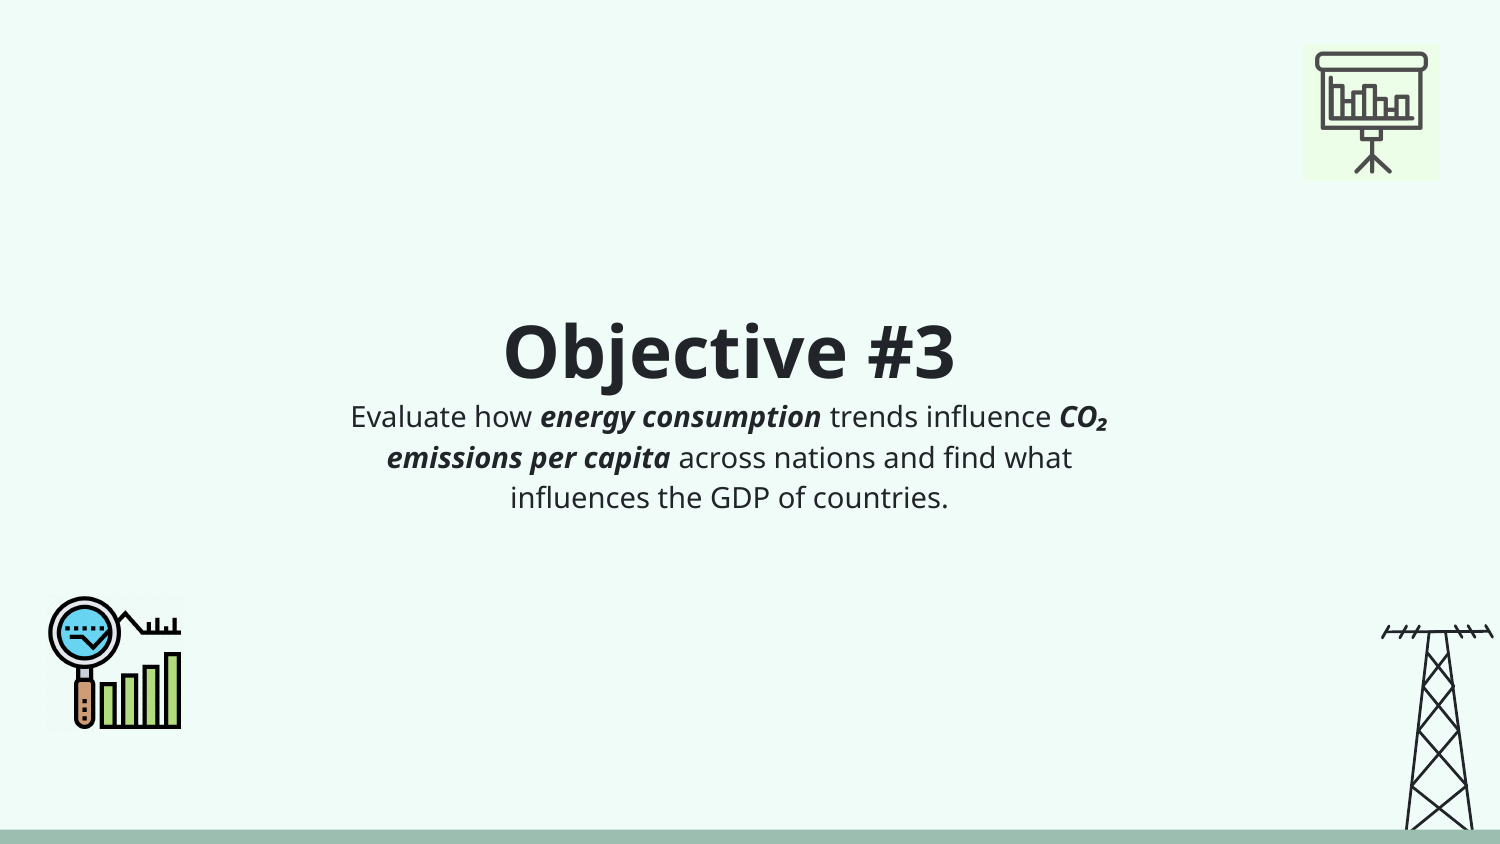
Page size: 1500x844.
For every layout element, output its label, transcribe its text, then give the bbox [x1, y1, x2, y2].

picture [45, 594, 183, 731]
text_box Objective #3 Evaluate how energy consumption trends influence CO₂ emissions per capita across nations and find what influences the GDP of countries. [322, 291, 1137, 568]
text_box [234, 206, 1232, 662]
picture [1303, 43, 1440, 181]
